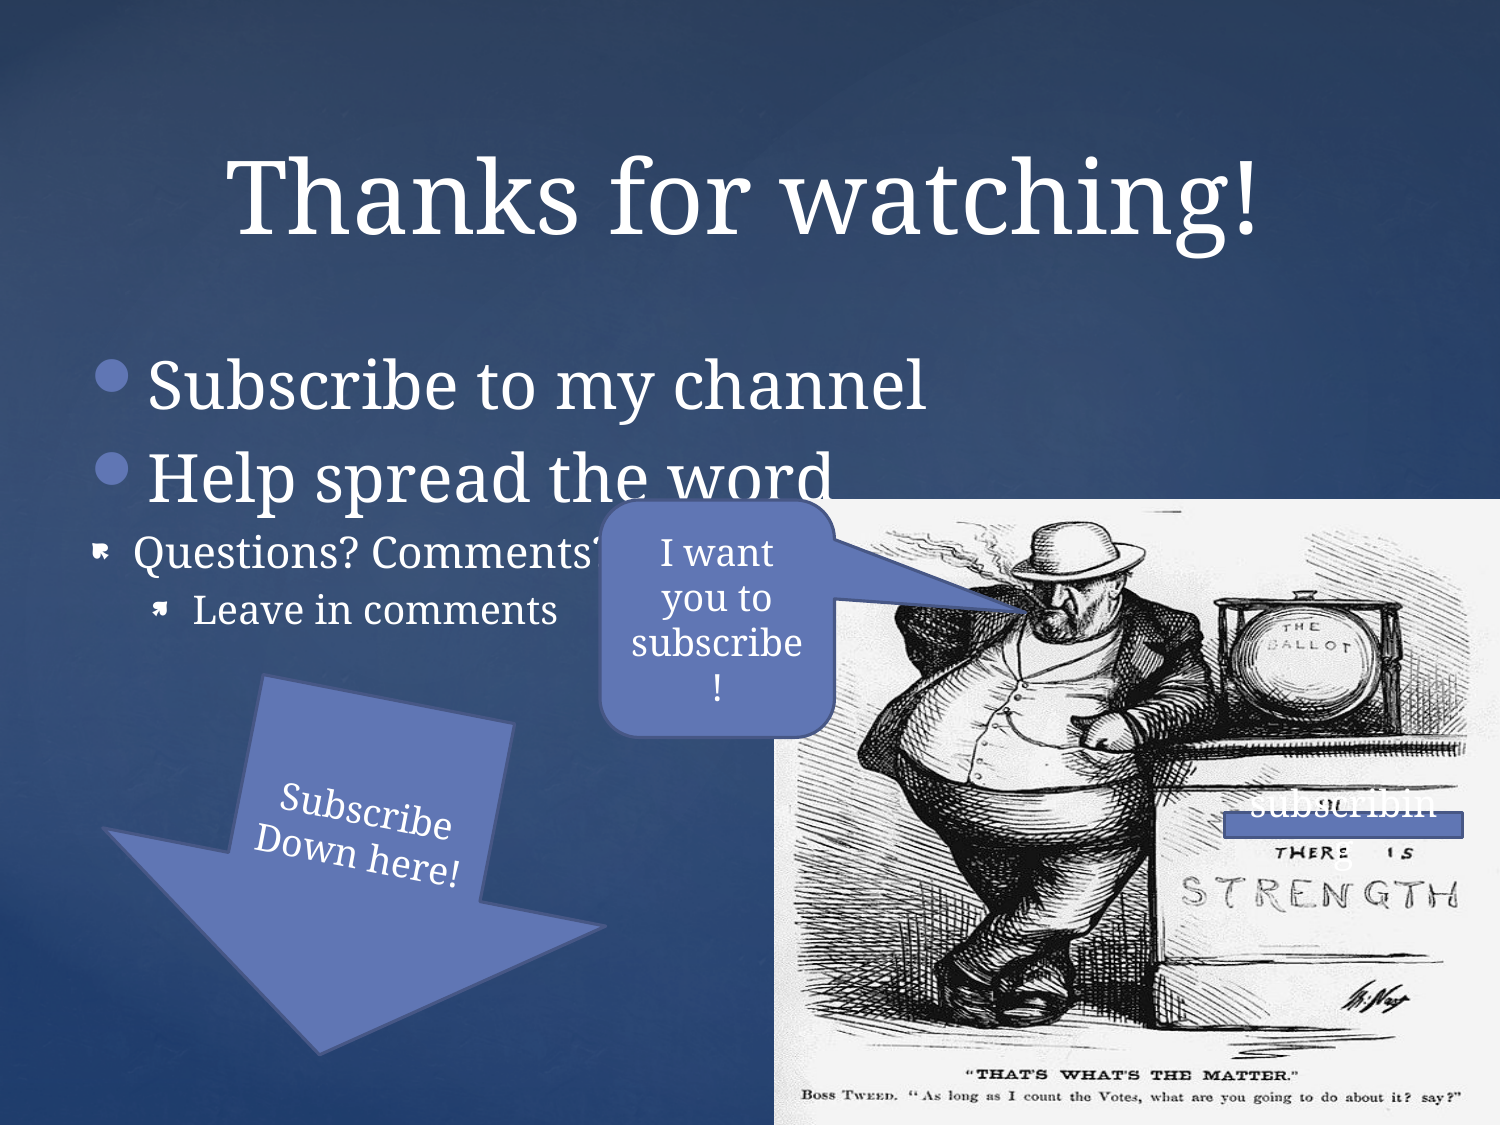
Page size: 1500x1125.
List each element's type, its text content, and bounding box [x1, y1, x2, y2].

text_box Subscribe Down here! [101, 672, 608, 1057]
text_box I want you to subscribe! [598, 498, 770, 740]
title Thanks for watching! [69, 87, 1420, 263]
picture [774, 499, 1500, 1125]
list Subscribe to my channel Help spread the word Questions? Comments? Leave in comments [72, 249, 1423, 1032]
